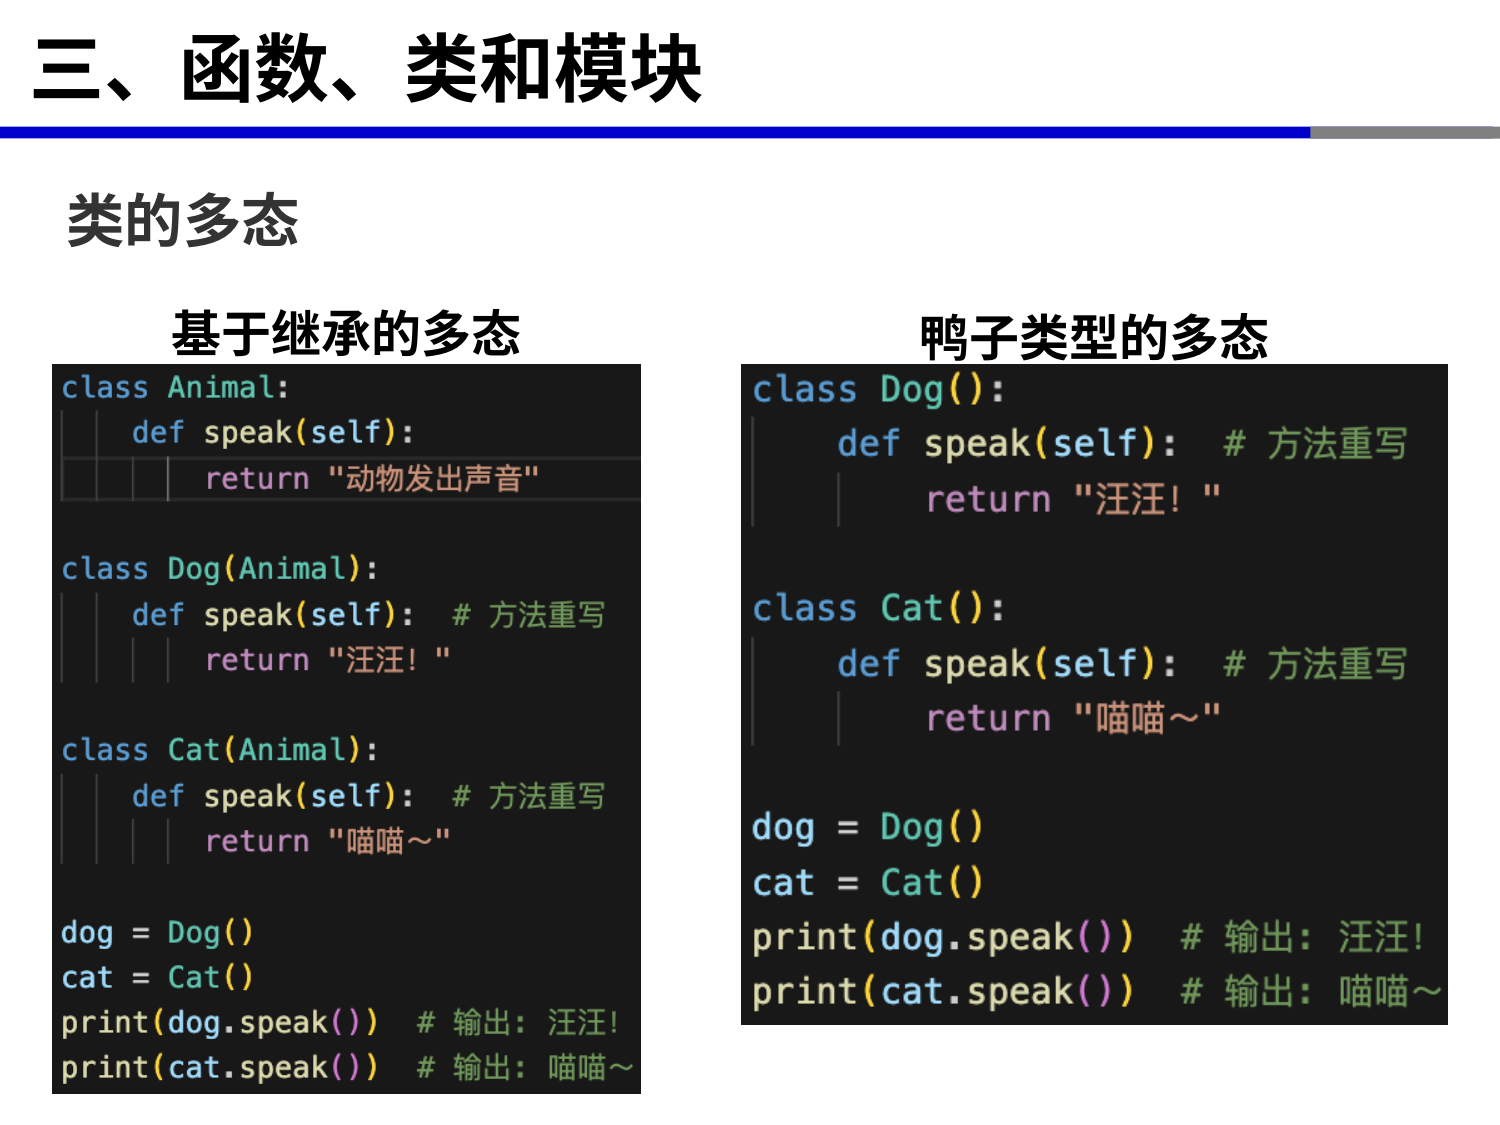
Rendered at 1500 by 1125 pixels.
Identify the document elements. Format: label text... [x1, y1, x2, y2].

picture [51, 364, 641, 1095]
text_box 基于继承的多态 [52, 265, 641, 364]
title 三、函数、类和模块 [0, 1, 1479, 132]
text_box 类的多态 [52, 142, 1448, 262]
picture [740, 364, 1449, 1026]
text_box 鸭子类型的多态 [741, 269, 1448, 363]
